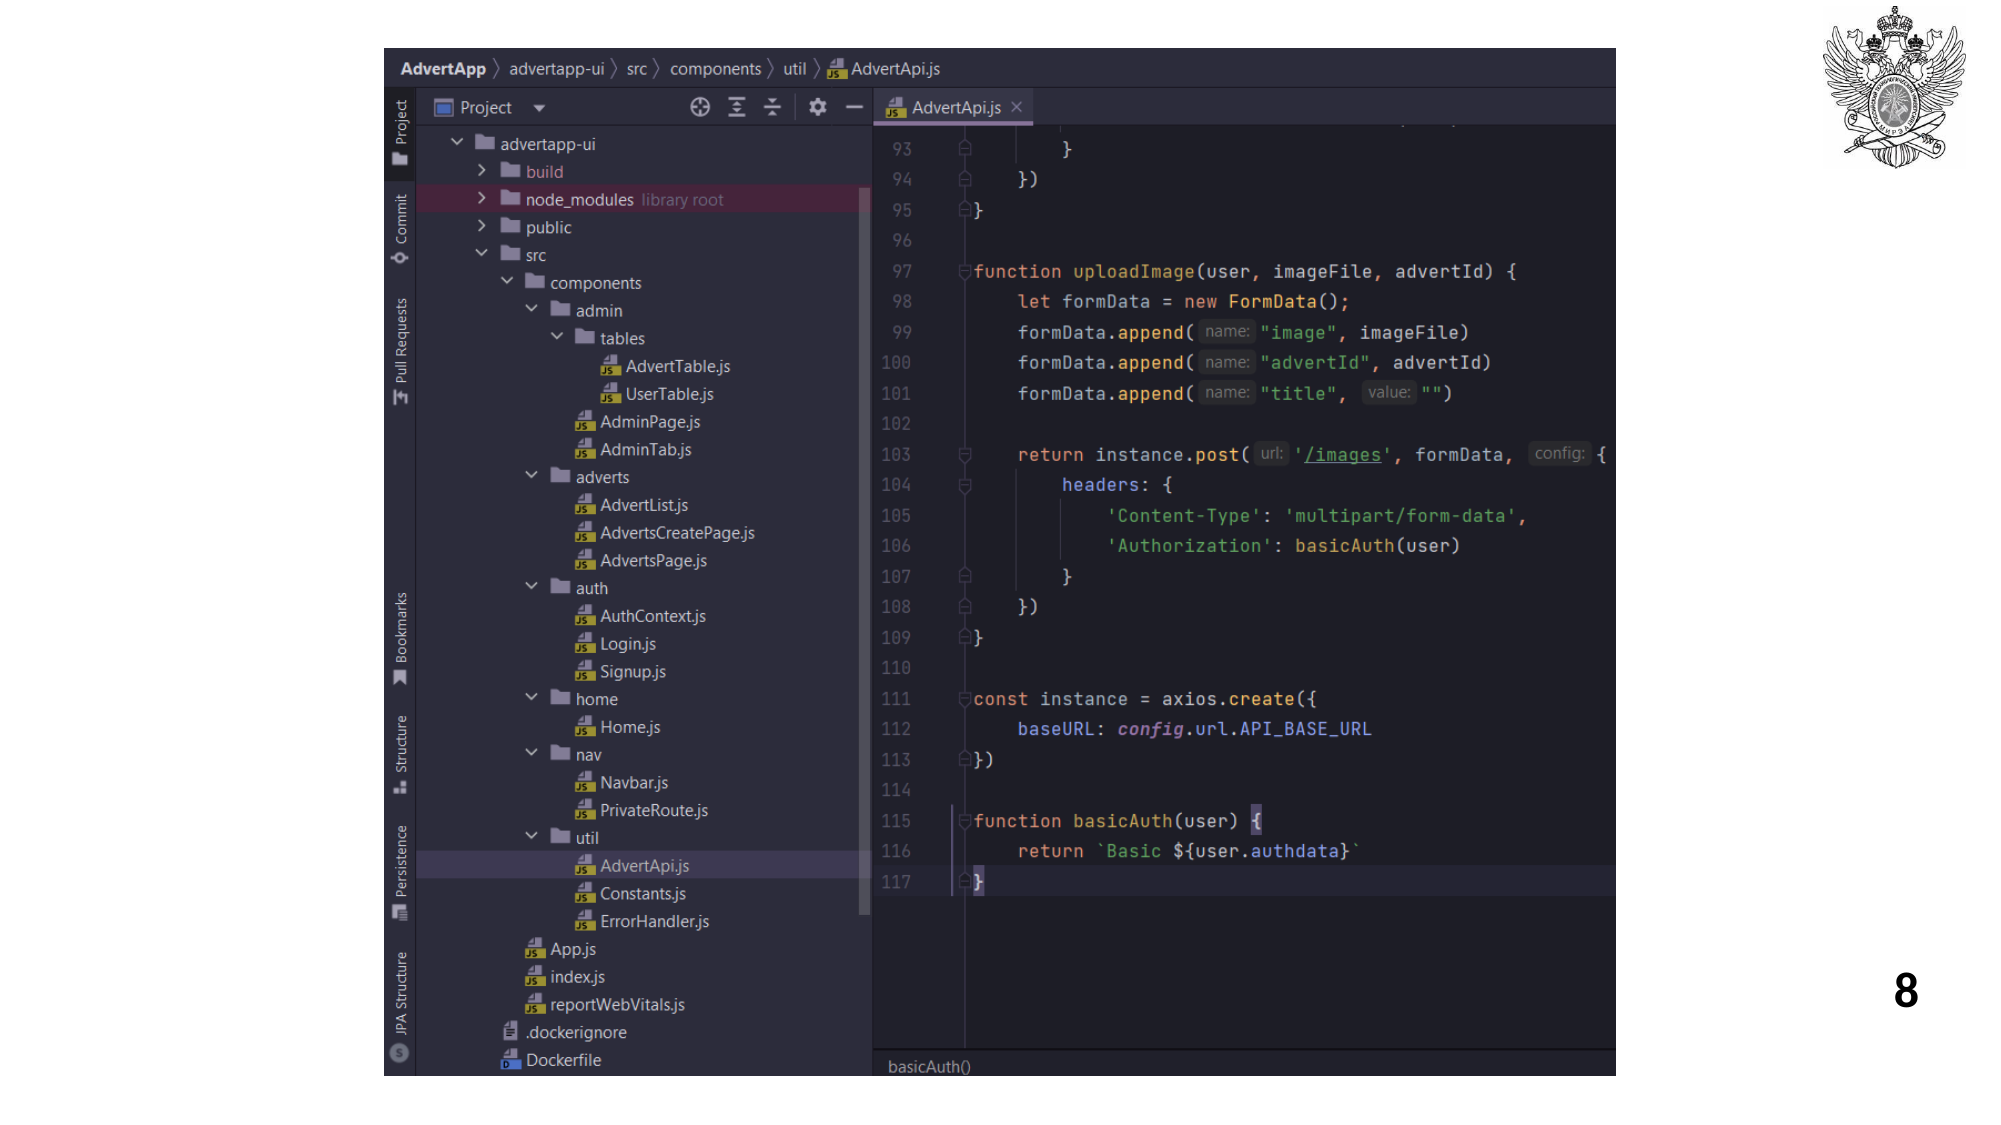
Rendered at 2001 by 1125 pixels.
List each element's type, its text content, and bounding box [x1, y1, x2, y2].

picture [384, 48, 1616, 1077]
picture [1823, 6, 1966, 169]
slide_number 8 [1887, 967, 1956, 1125]
